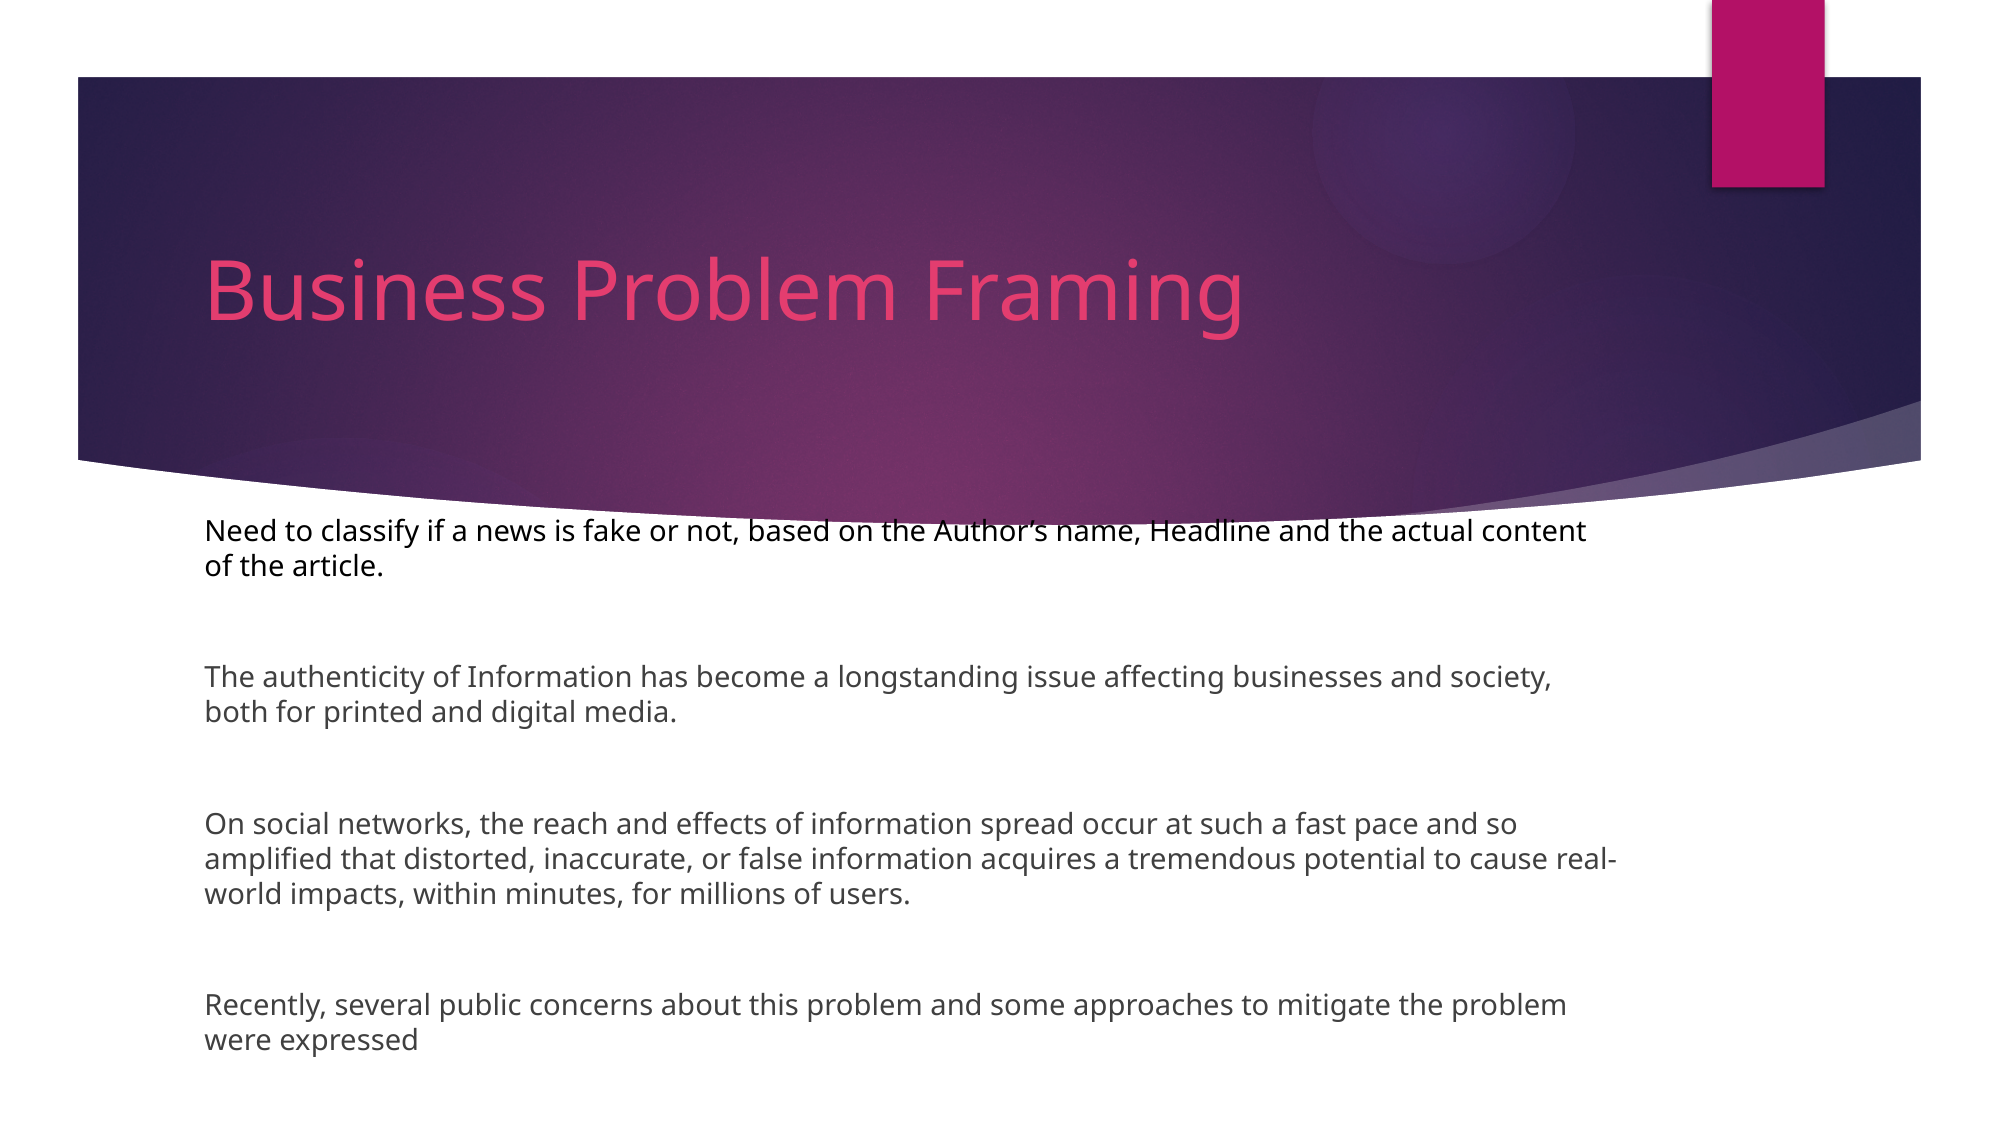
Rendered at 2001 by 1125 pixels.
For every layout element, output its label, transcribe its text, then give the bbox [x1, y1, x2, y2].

title Business Problem Framing [188, 174, 1638, 400]
list Need to classify if a news is fake or not, based on the Author’s name, Headline and the actual content of the article. The authenticity of Information has become a longstanding issue affecting businesses and society, both for printed and digital media. On social networks, the reach and effects of information spread occur at such a fast pace and so amplified that distorted, inaccurate, or false information acquires a tremendous potential to cause real-world impacts, within minutes, for millions of users. Recently, several public concerns about this problem and some approaches to mitigate the problem were expressed [189, 581, 1638, 988]
